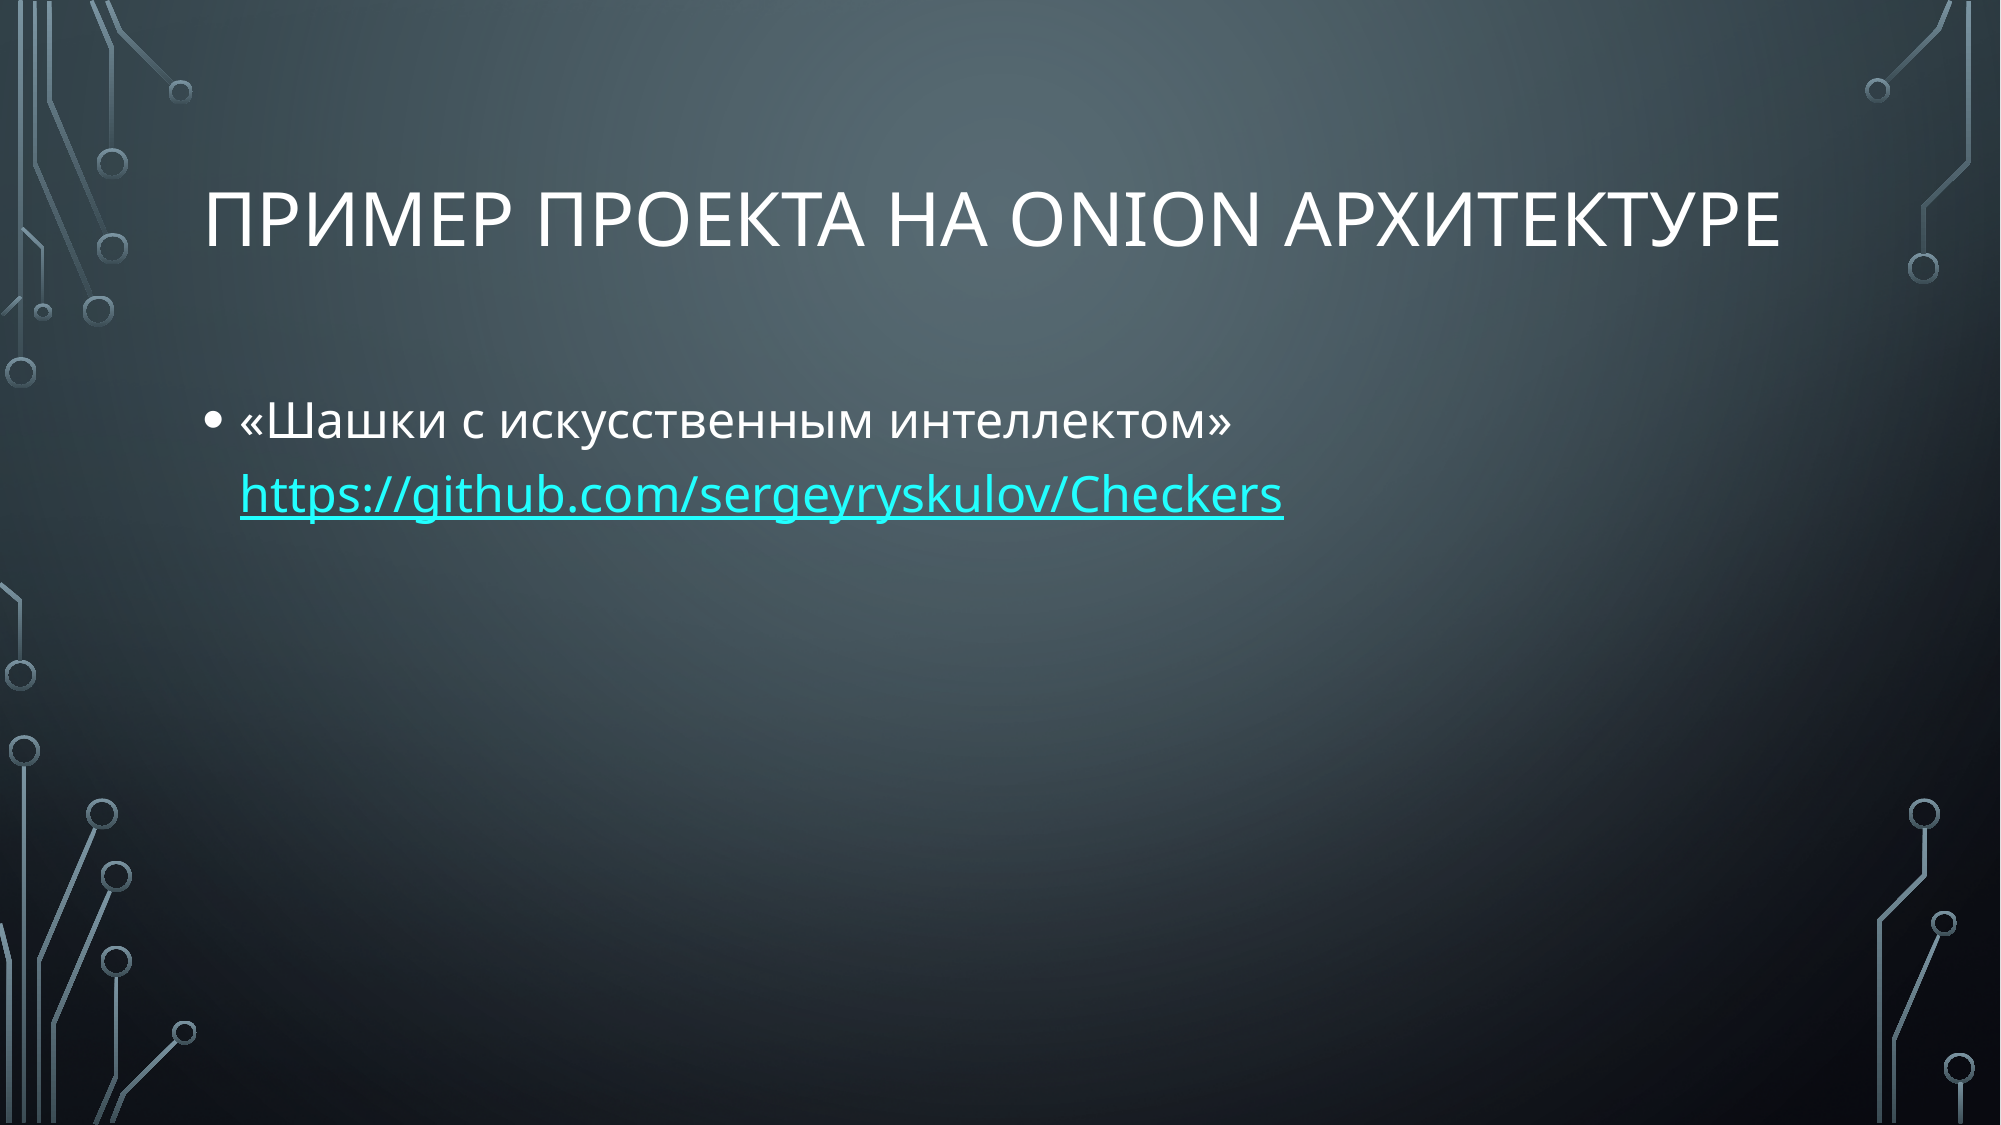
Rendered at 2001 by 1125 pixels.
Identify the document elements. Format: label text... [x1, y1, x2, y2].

list «Шашки с искусственным интеллектом» https://github.com/sergeyryskulov/Checkers [187, 369, 1813, 950]
title ПРИМЕР ПРОЕКТА на ONION архитектуре [187, 101, 1813, 344]
